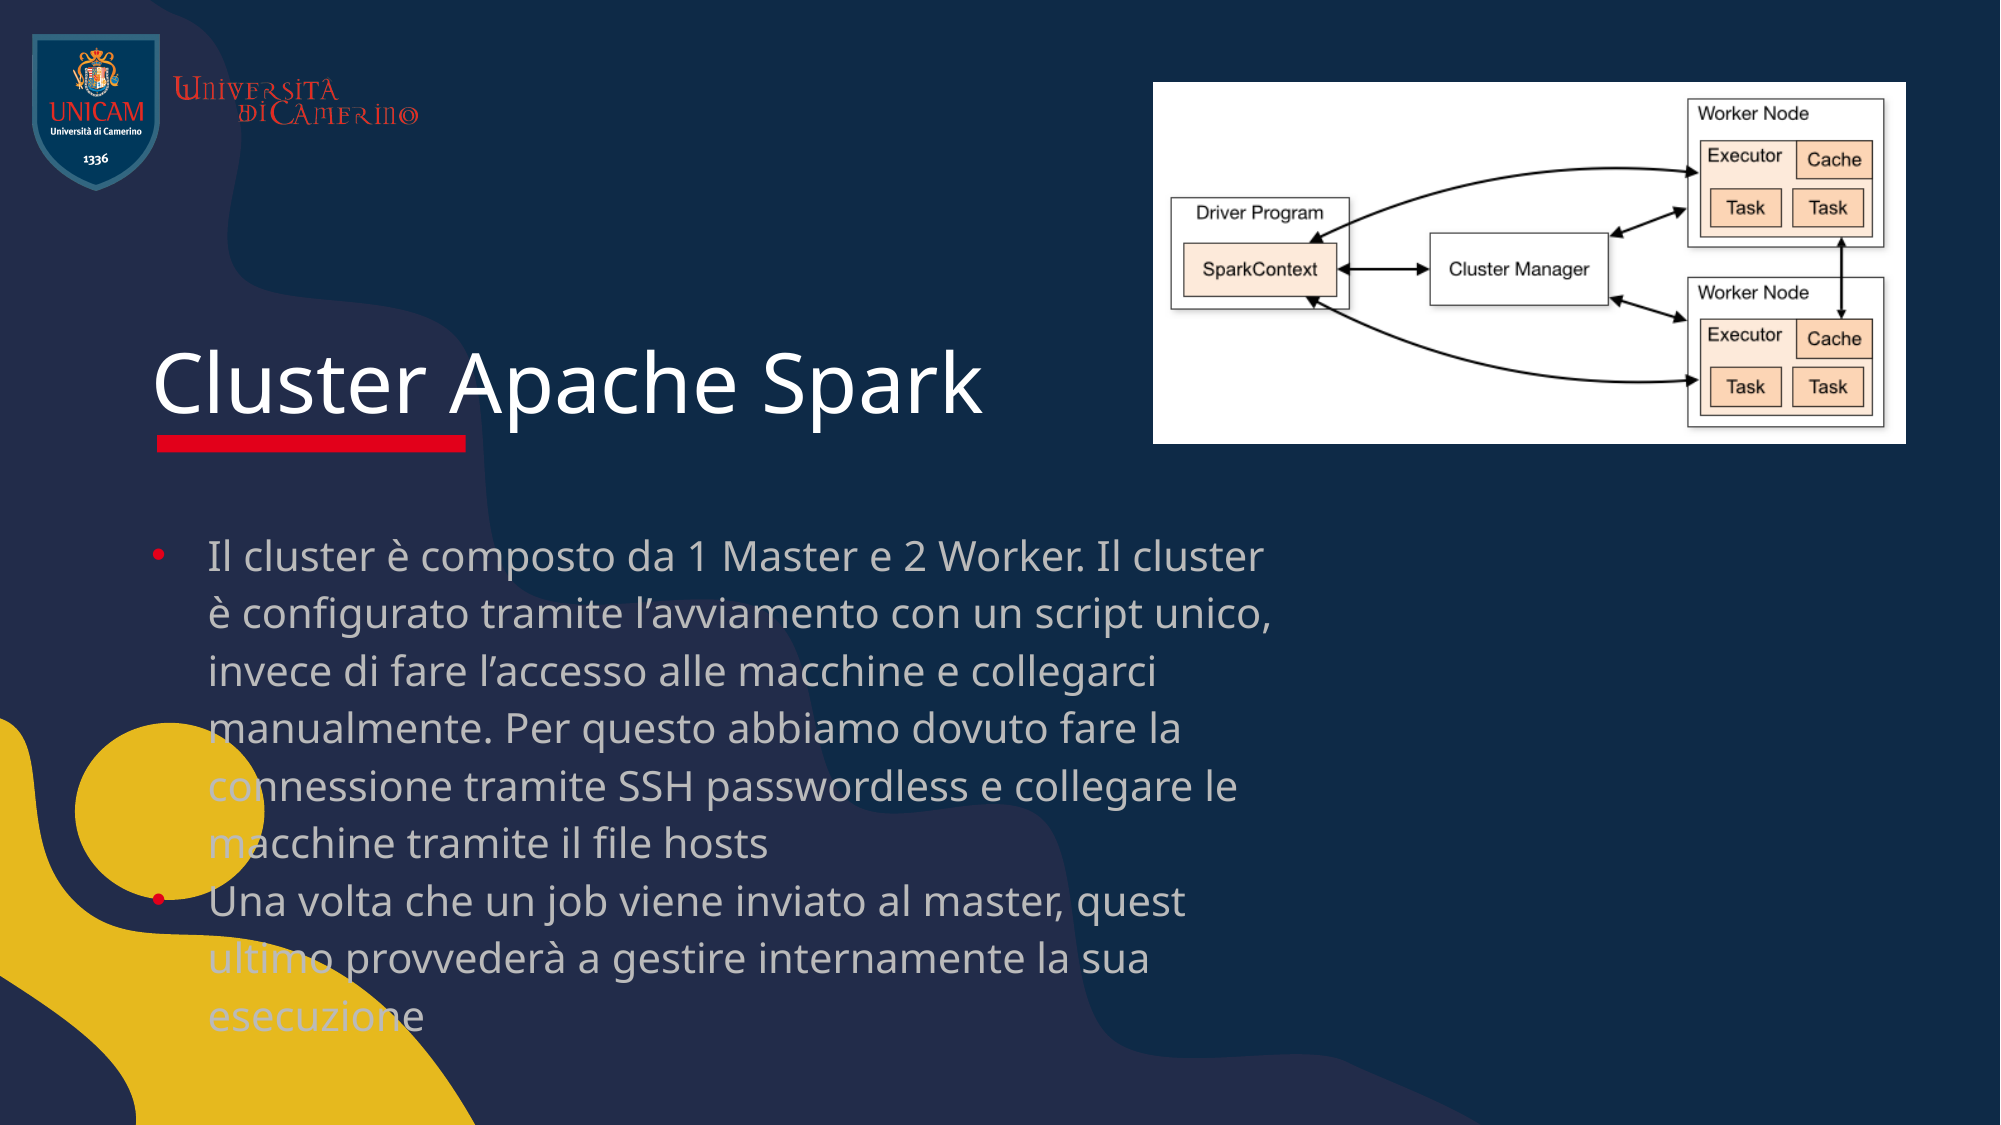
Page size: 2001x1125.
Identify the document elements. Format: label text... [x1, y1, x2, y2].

title Cluster Apache Spark [131, 315, 1152, 451]
picture [1153, 82, 1906, 444]
picture [31, 33, 418, 191]
subtitle Il cluster è composto da 1 Master e 2 Worker. Il cluster è configurato tramite l’avviamento con un script unico, invece di fare l’accesso alle macchine e collegarci manualmente. Per questo abbiamo dovuto fare la connessione tramite SSH passwordless e collegare le macchine tramite il file hosts Una volta che un job viene inviato al master, quest ultimo provvederà a gestire internamente la sua esecuzione [131, 502, 1307, 1112]
text_box [157, 435, 466, 453]
